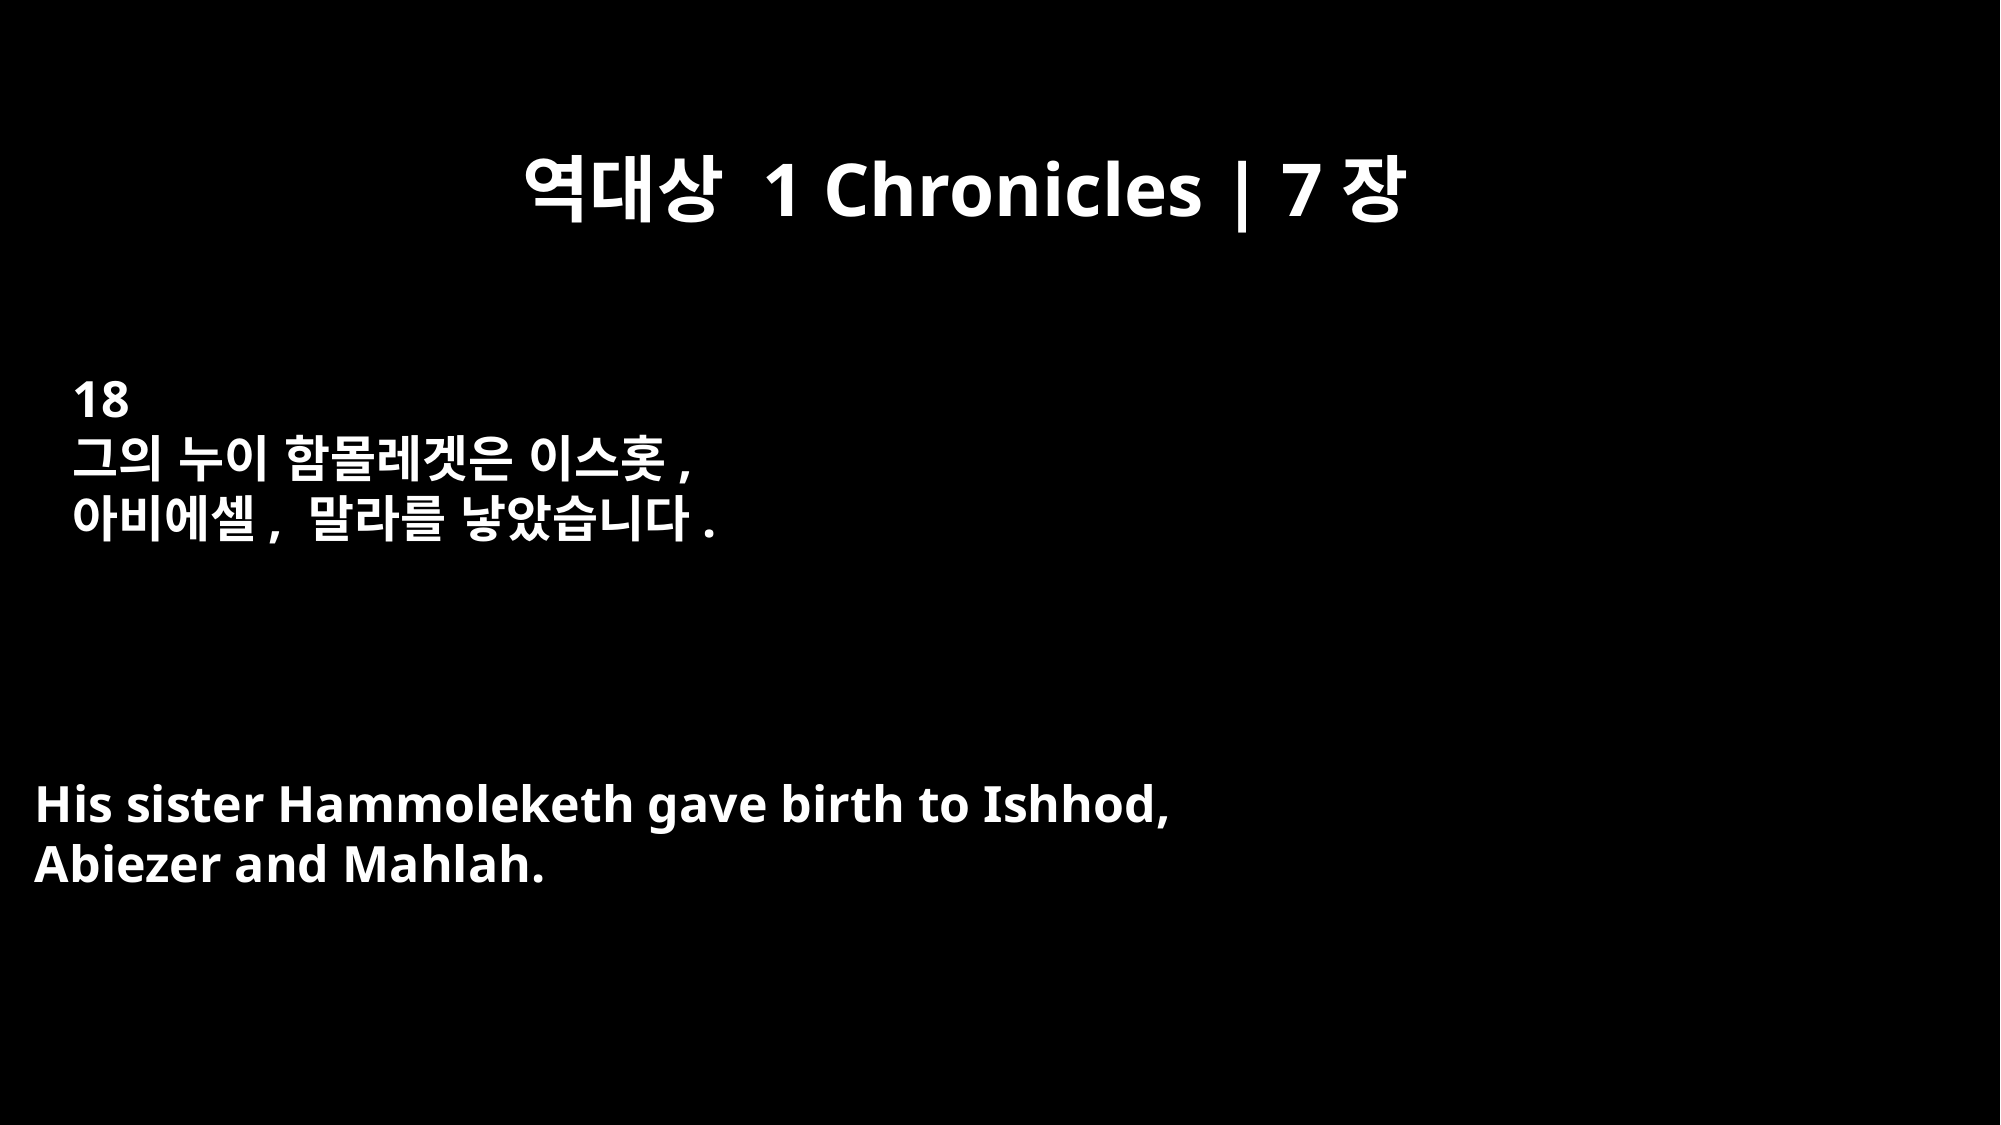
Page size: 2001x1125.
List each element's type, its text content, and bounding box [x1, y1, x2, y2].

text_box 18 그의 누이 함몰레겟은 이스홋, 아비에셀, 말라를 낳았습니다. [58, 359, 731, 555]
text_box His sister Hammoleketh gave birth to Ishhod, Abiezer and Mahlah. [19, 764, 1186, 900]
text_box 역대상 1 Chronicles | 7장 [507, 136, 1424, 239]
